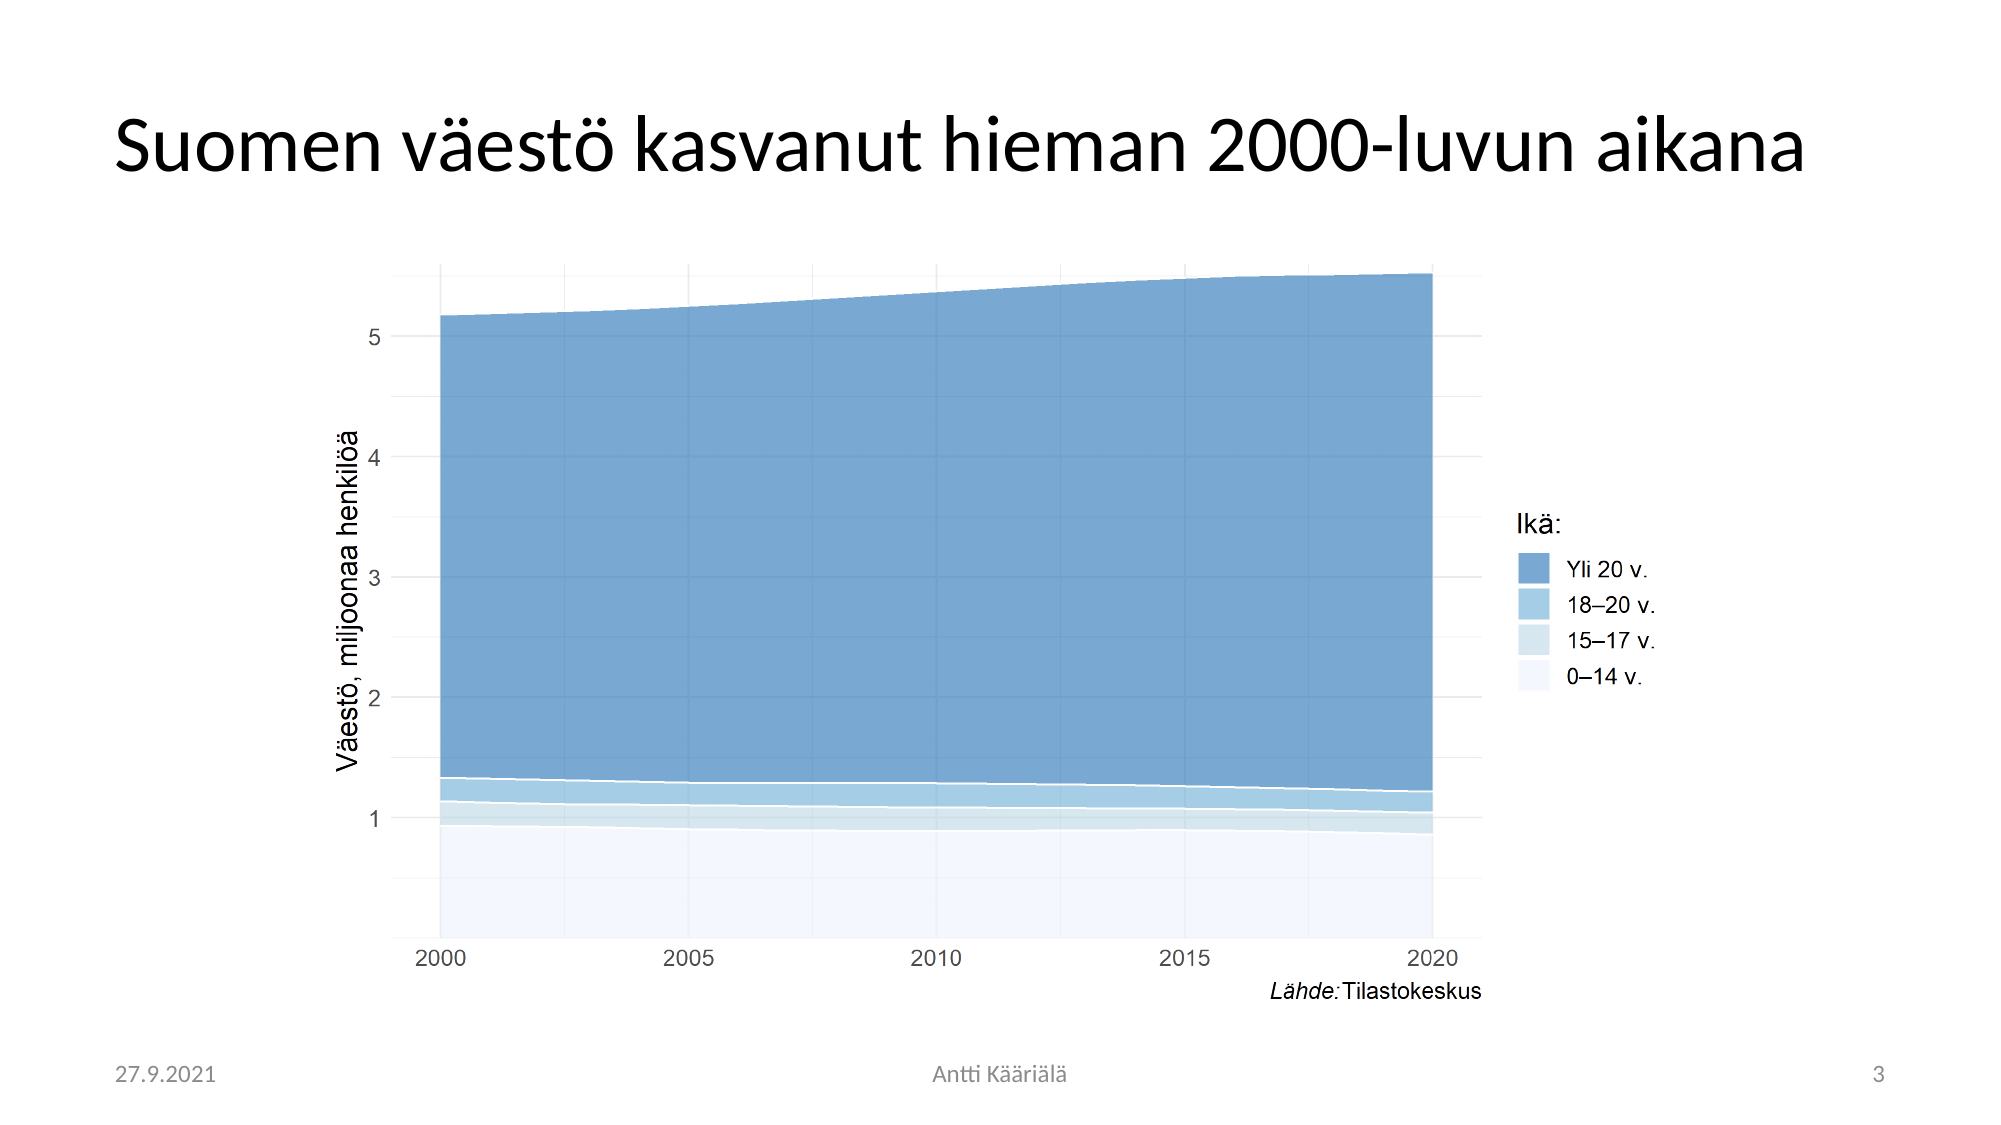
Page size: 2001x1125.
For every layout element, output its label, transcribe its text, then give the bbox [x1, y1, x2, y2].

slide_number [99, 1042, 567, 1103]
footer Antti Kääriälä [683, 1042, 1317, 1103]
slide_number 3 [1433, 1042, 1900, 1103]
picture [333, 262, 1669, 1005]
title Suomen väestö kasvanut hieman 2000-luvun aikana [99, 45, 1900, 233]
